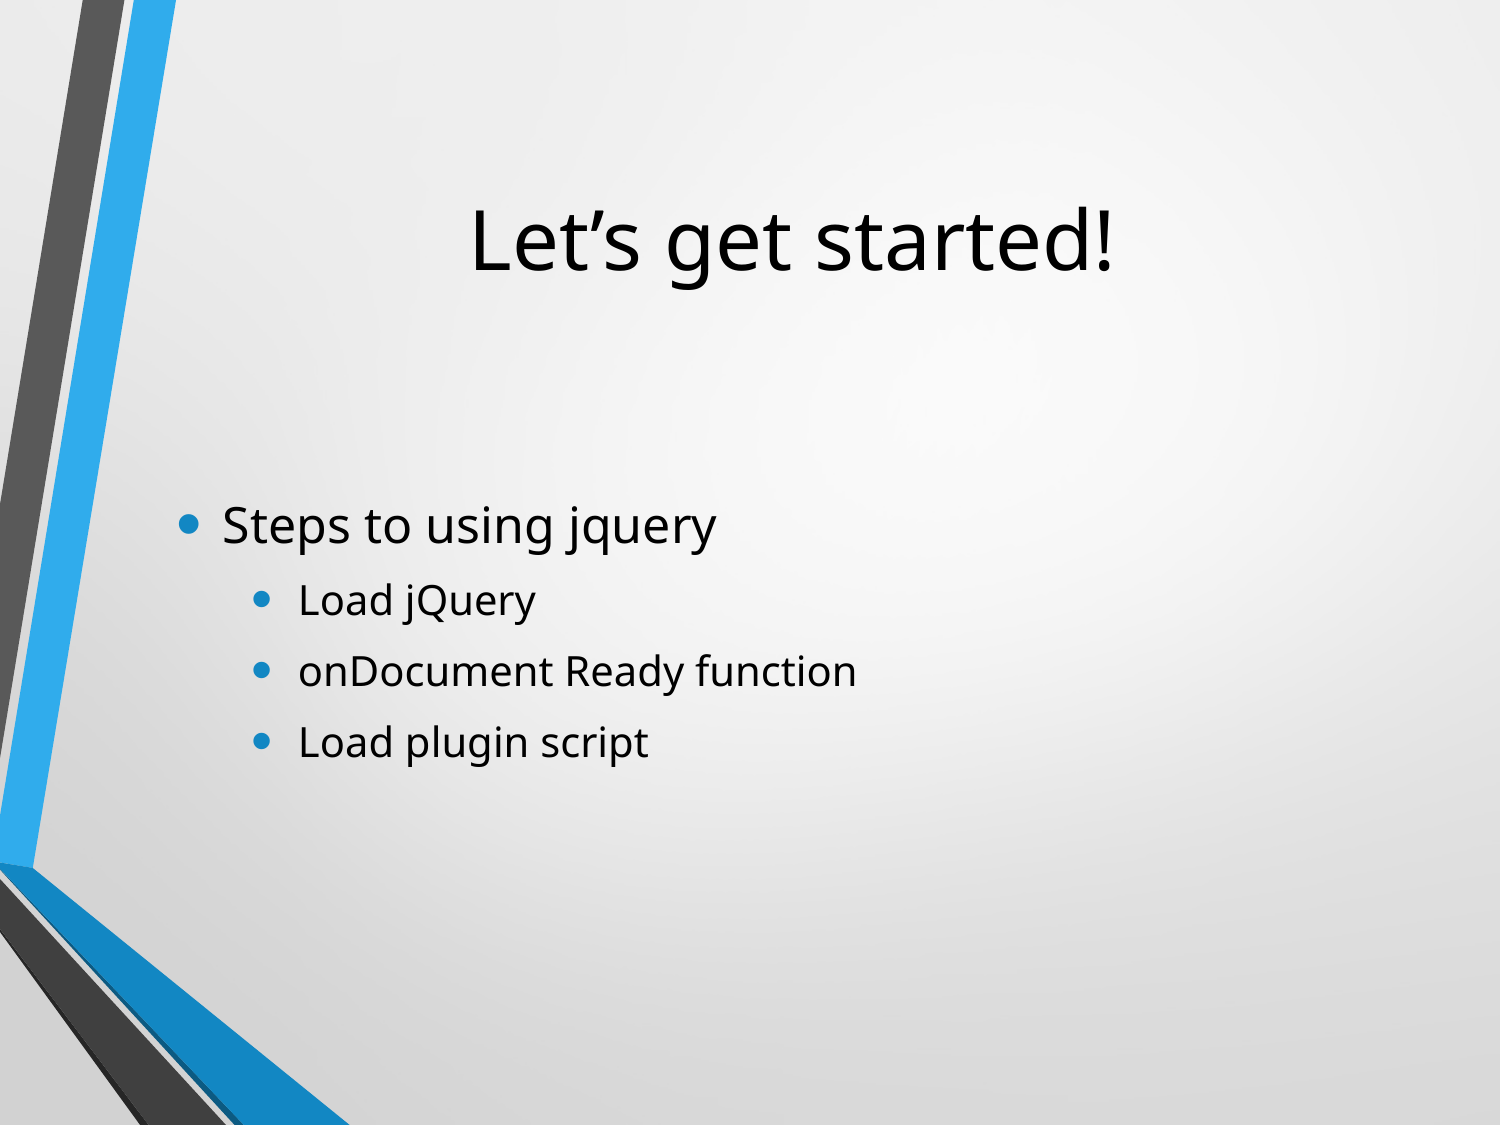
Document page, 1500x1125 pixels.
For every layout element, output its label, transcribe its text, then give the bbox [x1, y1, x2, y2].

title Let’s get started! [161, 75, 1425, 400]
list Steps to using jquery Load jQuery onDocument Ready function Load plugin script [161, 437, 1425, 985]
